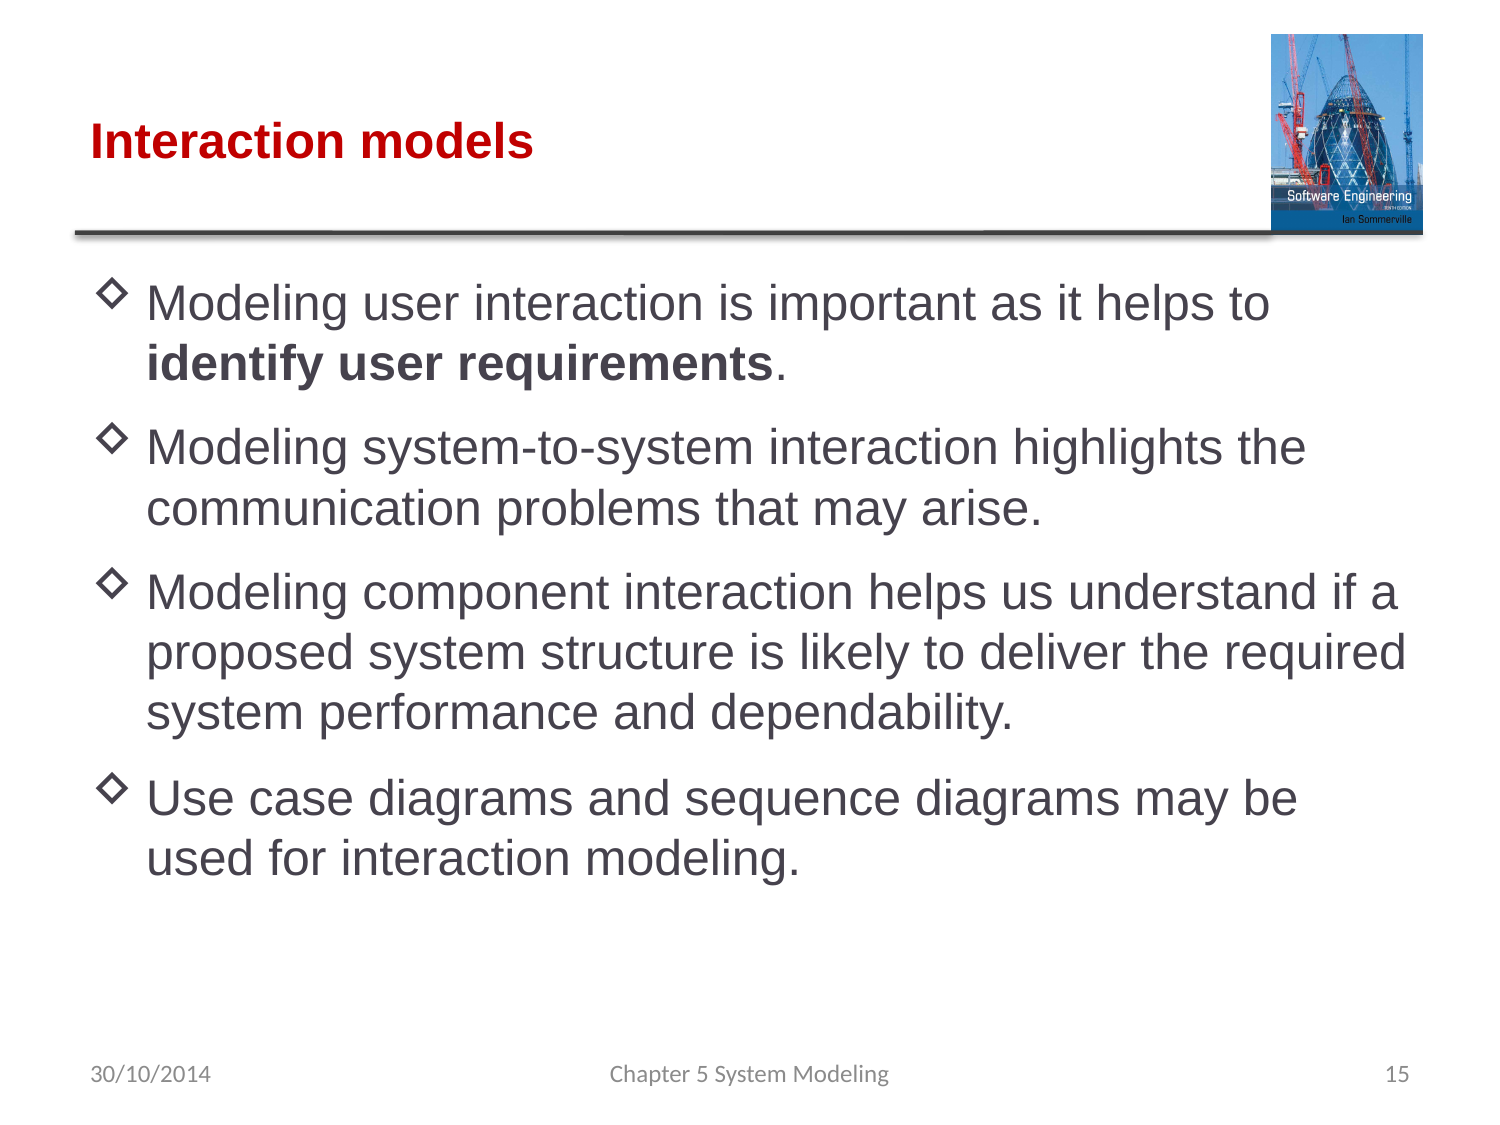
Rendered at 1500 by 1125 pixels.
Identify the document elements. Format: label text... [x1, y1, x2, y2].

slide_number 15 [1074, 1042, 1425, 1103]
footer Chapter 5 System Modeling [512, 1042, 988, 1103]
list Modeling user interaction is important as it helps to identify user requirements. Modeling system-to-system interaction highlights the communication problems that may arise. Modeling component interaction helps us understand if a proposed system structure is likely to deliver the required system performance and dependability. Use case diagrams and sequence diagrams may be used for interaction modeling. [75, 262, 1425, 1005]
title Interaction models [74, 44, 1272, 233]
picture [1271, 34, 1423, 230]
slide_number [75, 1042, 425, 1103]
